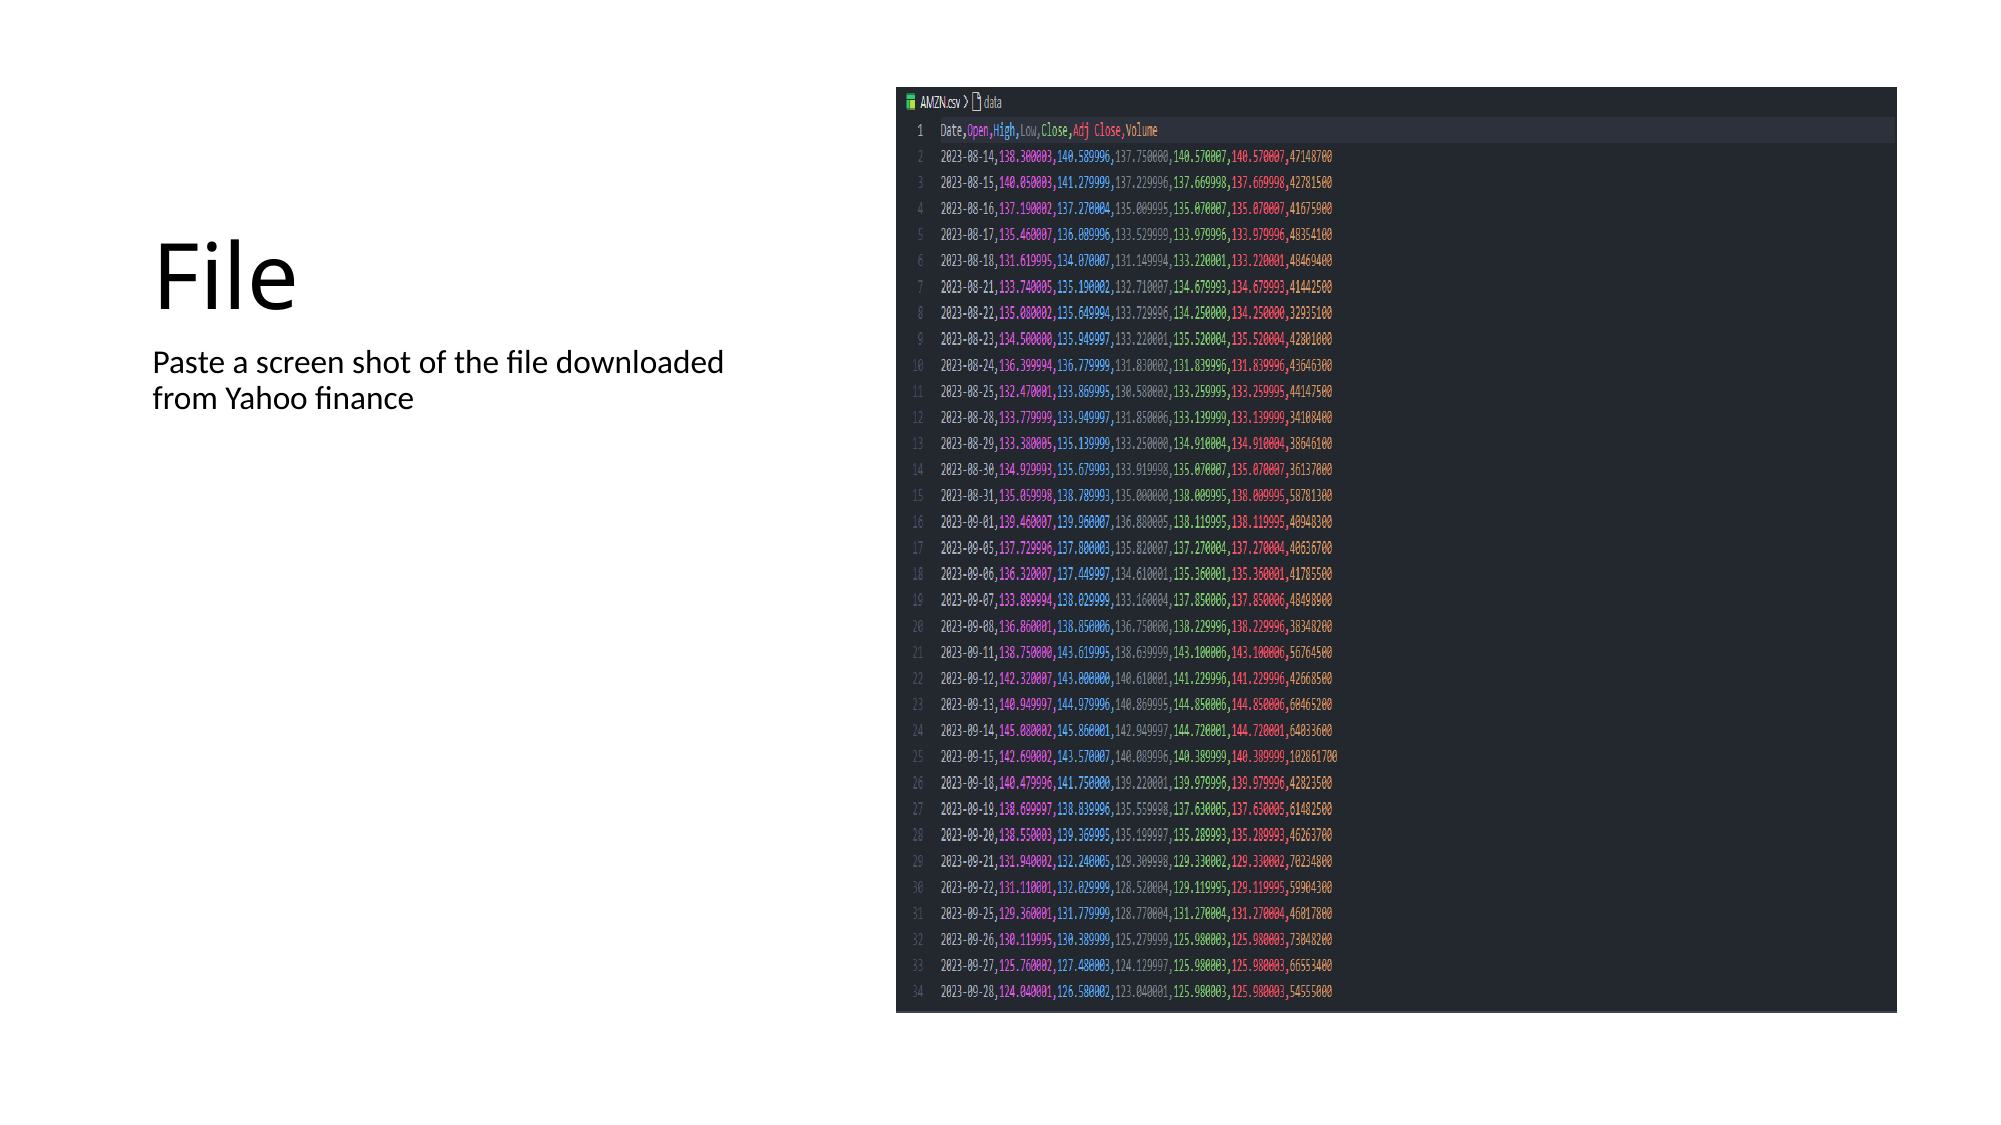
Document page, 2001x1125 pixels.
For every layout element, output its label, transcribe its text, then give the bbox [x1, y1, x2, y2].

title File [137, 75, 783, 337]
picture [896, 87, 1897, 1013]
list Paste a screen shot of the file downloaded from Yahoo finance [137, 337, 783, 963]
